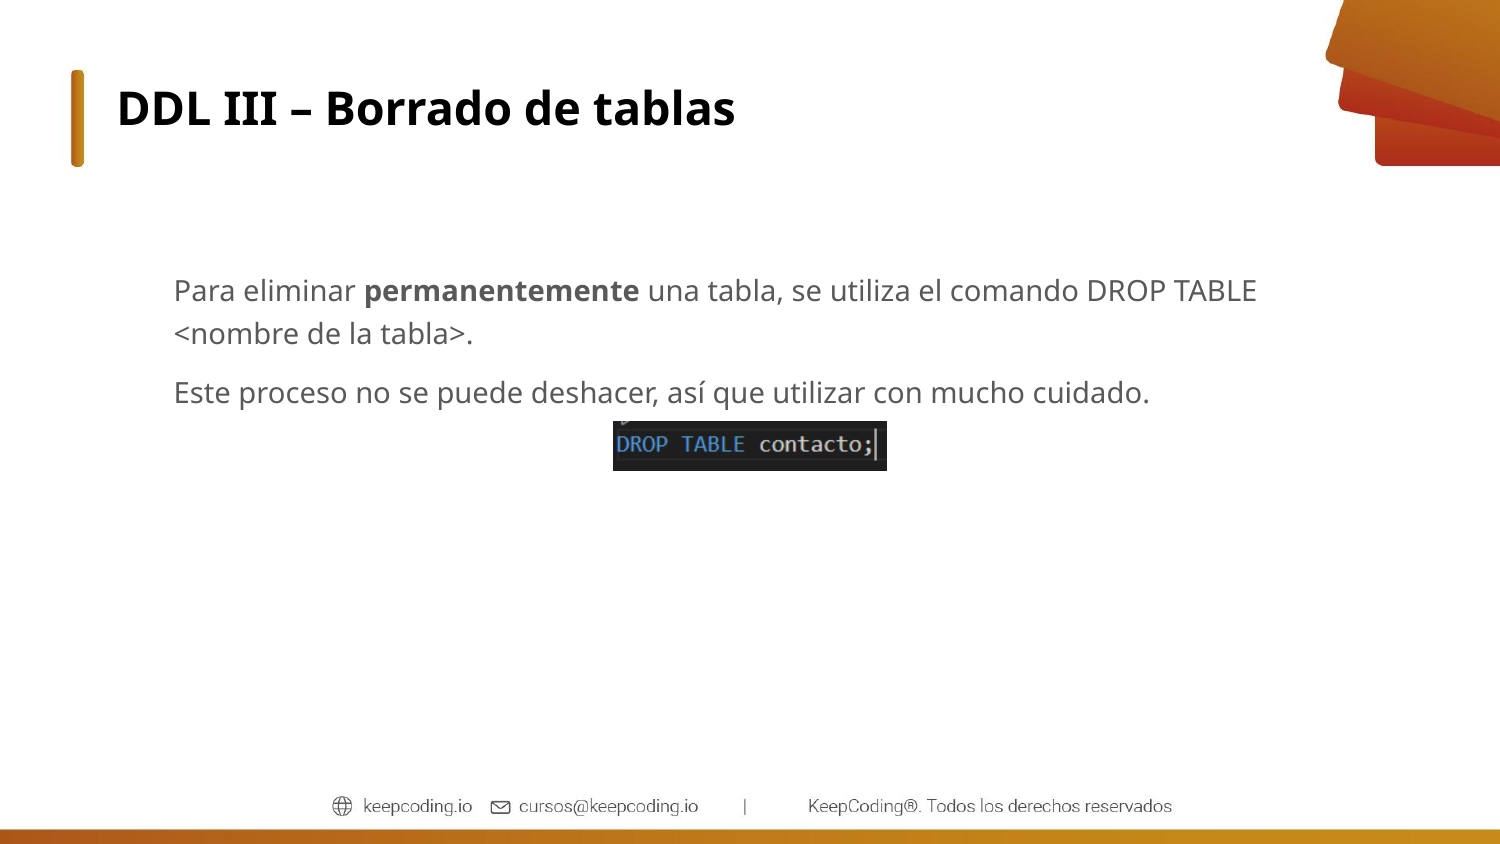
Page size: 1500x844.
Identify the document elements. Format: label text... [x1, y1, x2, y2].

picture [0, 0, 1500, 844]
title DDL III – Borrado de tablas [101, 60, 1165, 155]
list Para eliminar permanentemente una tabla, se utiliza el comando DROP TABLE <nombre de la tabla>. Este proceso no se puede deshacer, así que utilizar con mucho cuidado. [83, 252, 1376, 754]
